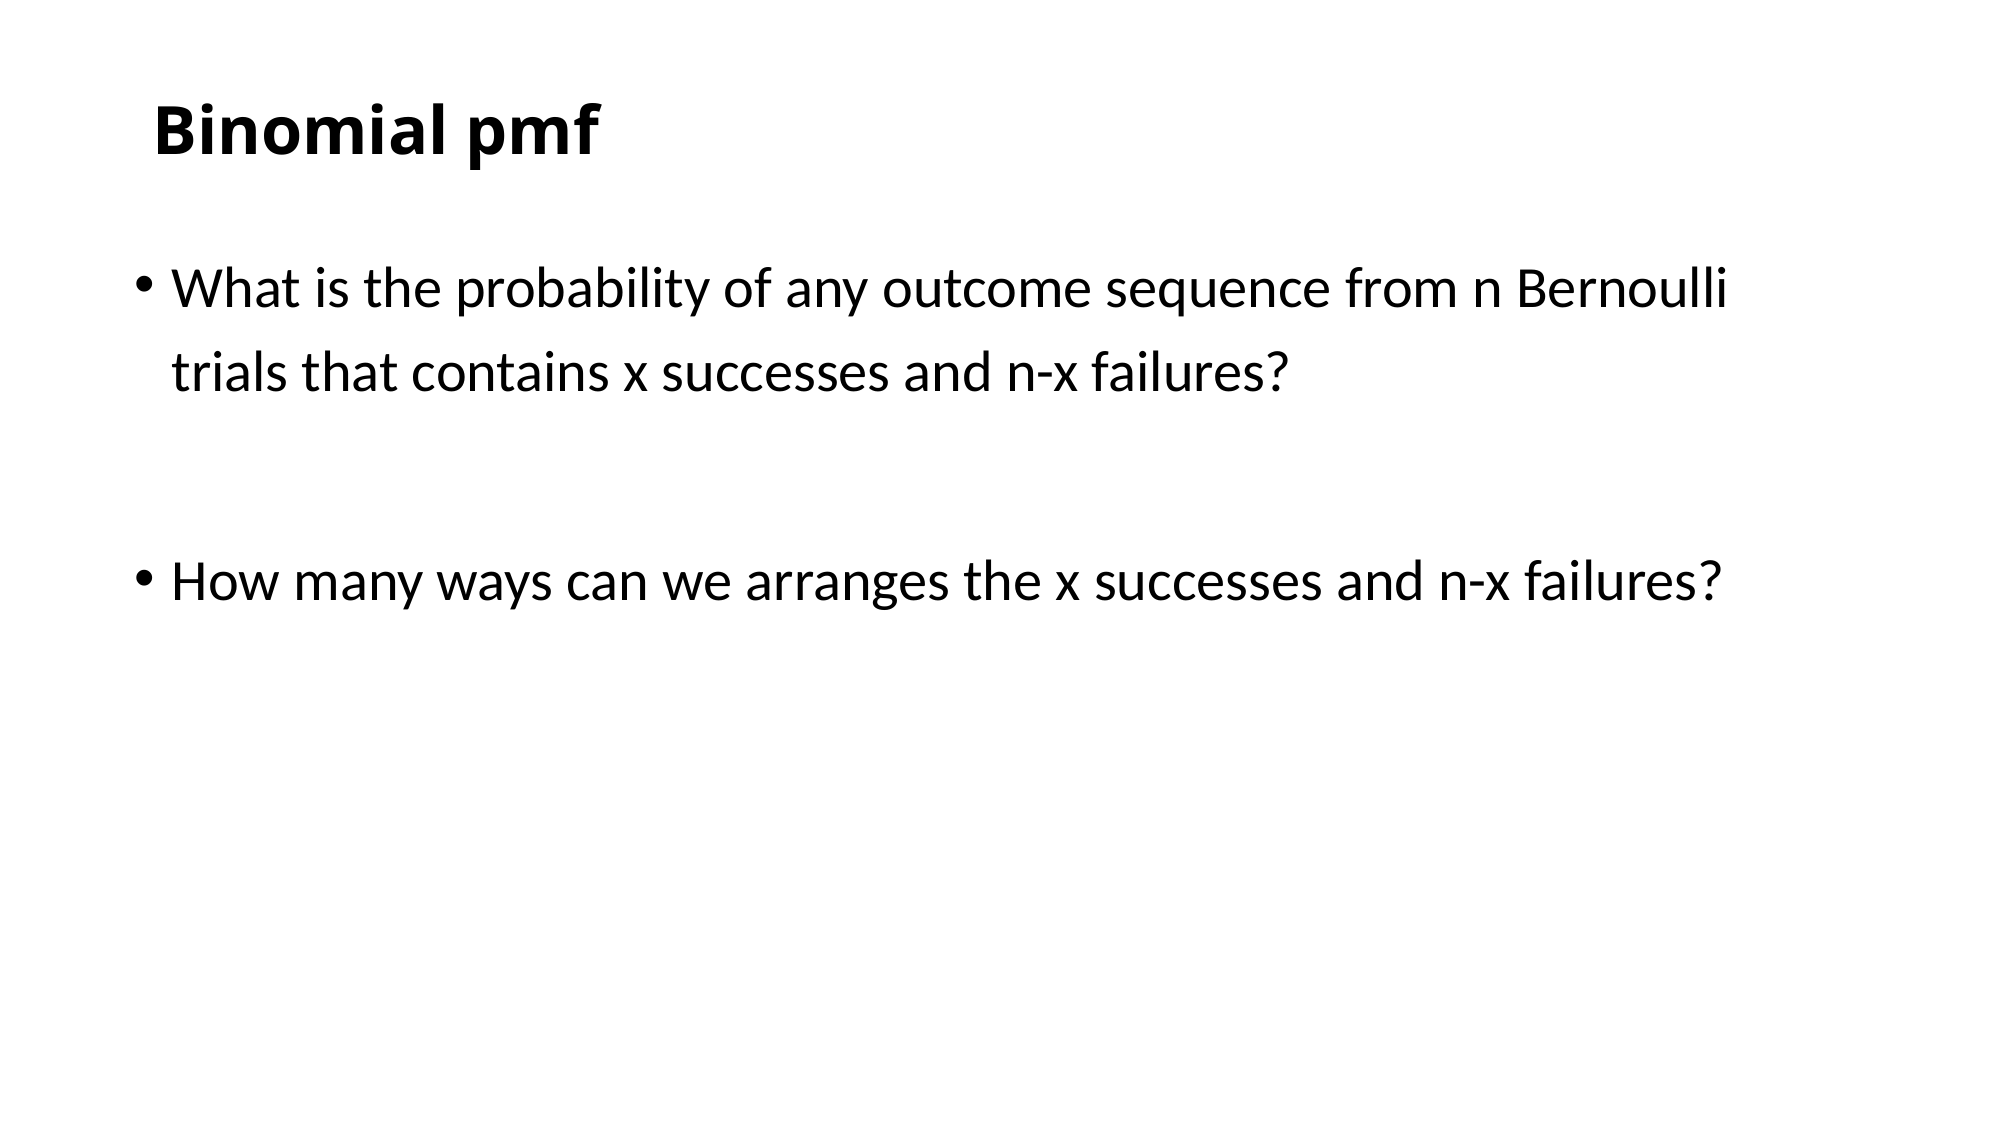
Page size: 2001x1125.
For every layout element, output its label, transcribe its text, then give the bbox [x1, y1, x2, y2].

title Binomial pmf [137, 23, 1863, 242]
